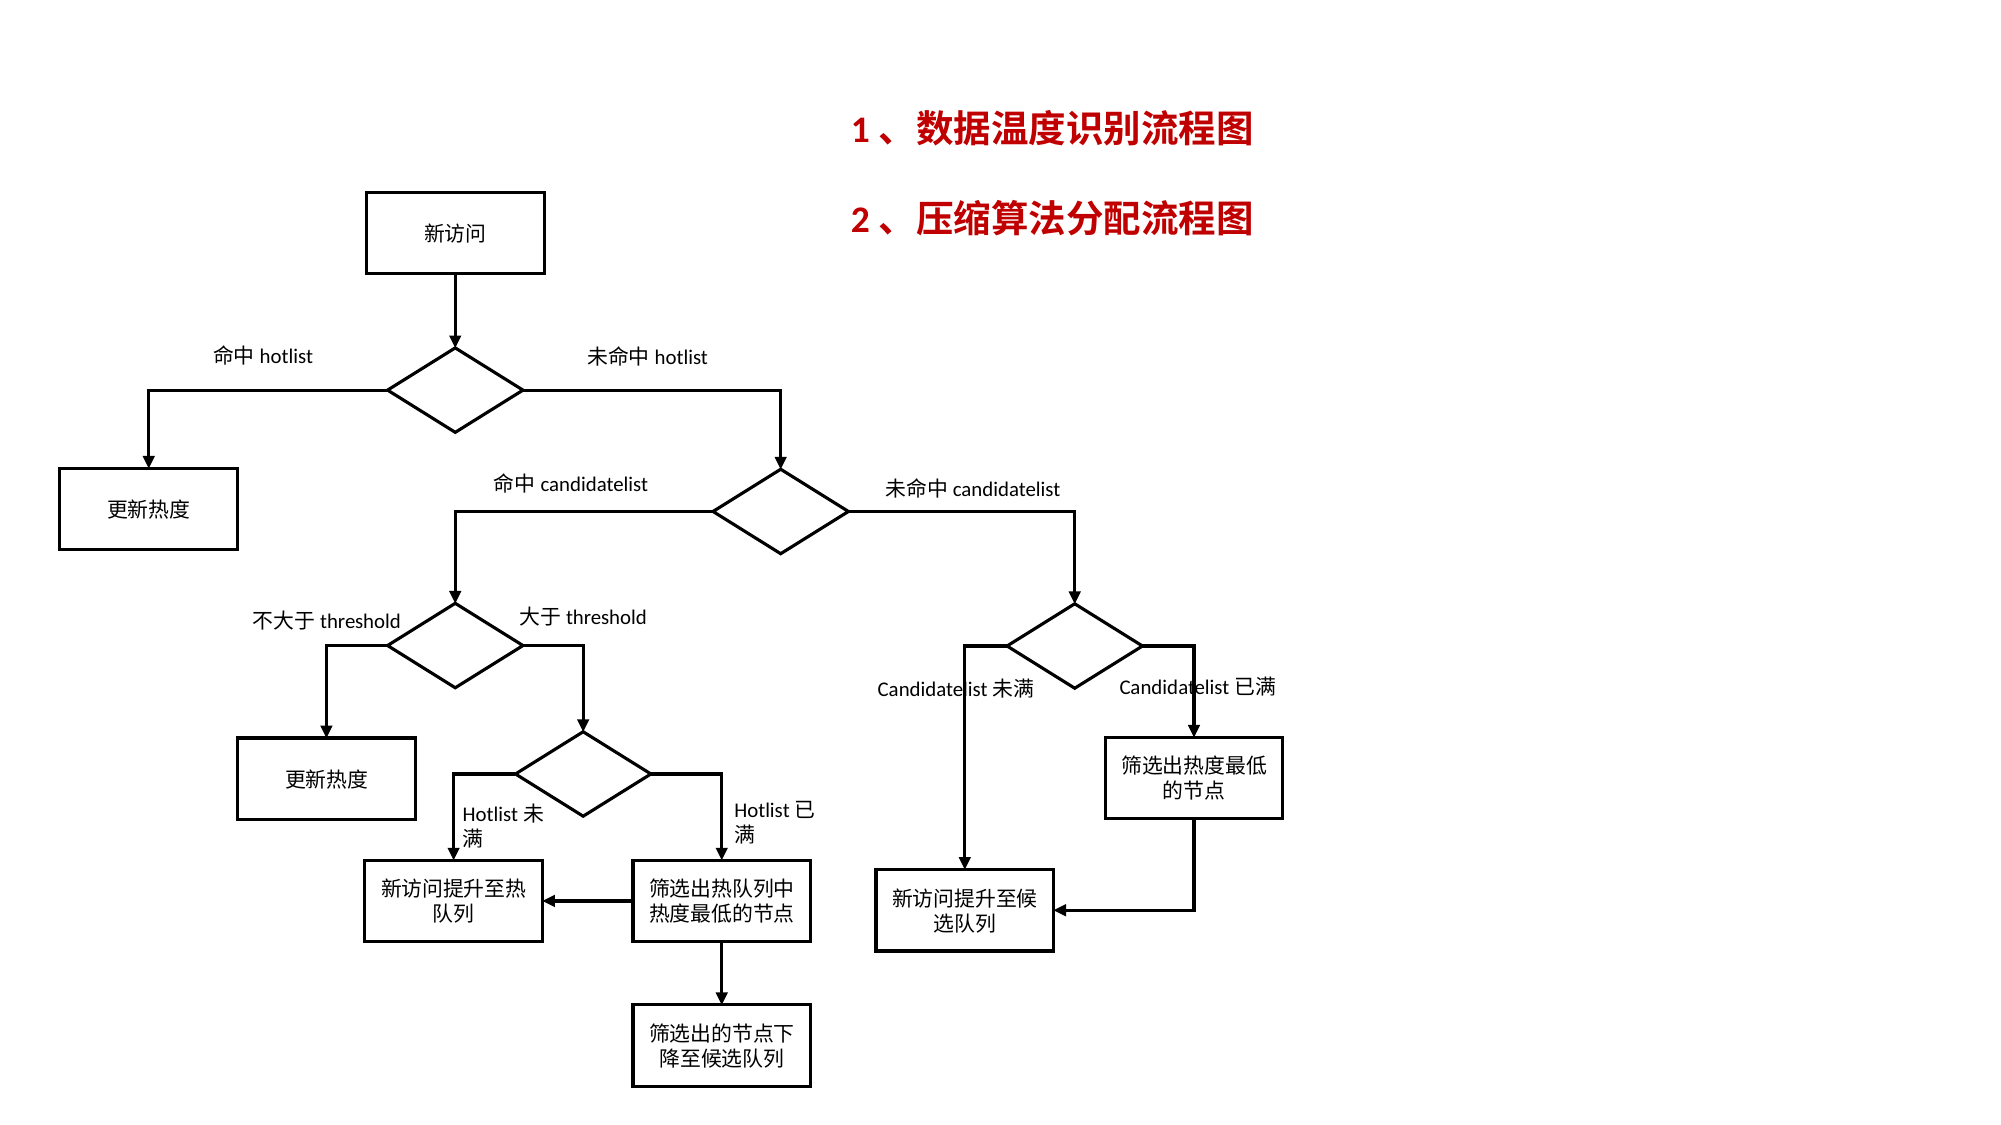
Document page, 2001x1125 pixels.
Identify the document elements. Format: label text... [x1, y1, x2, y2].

text_box 1、数据温度识别流程图 2、压缩算法分配流程图 [836, 97, 1377, 248]
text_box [59, 192, 1309, 1087]
